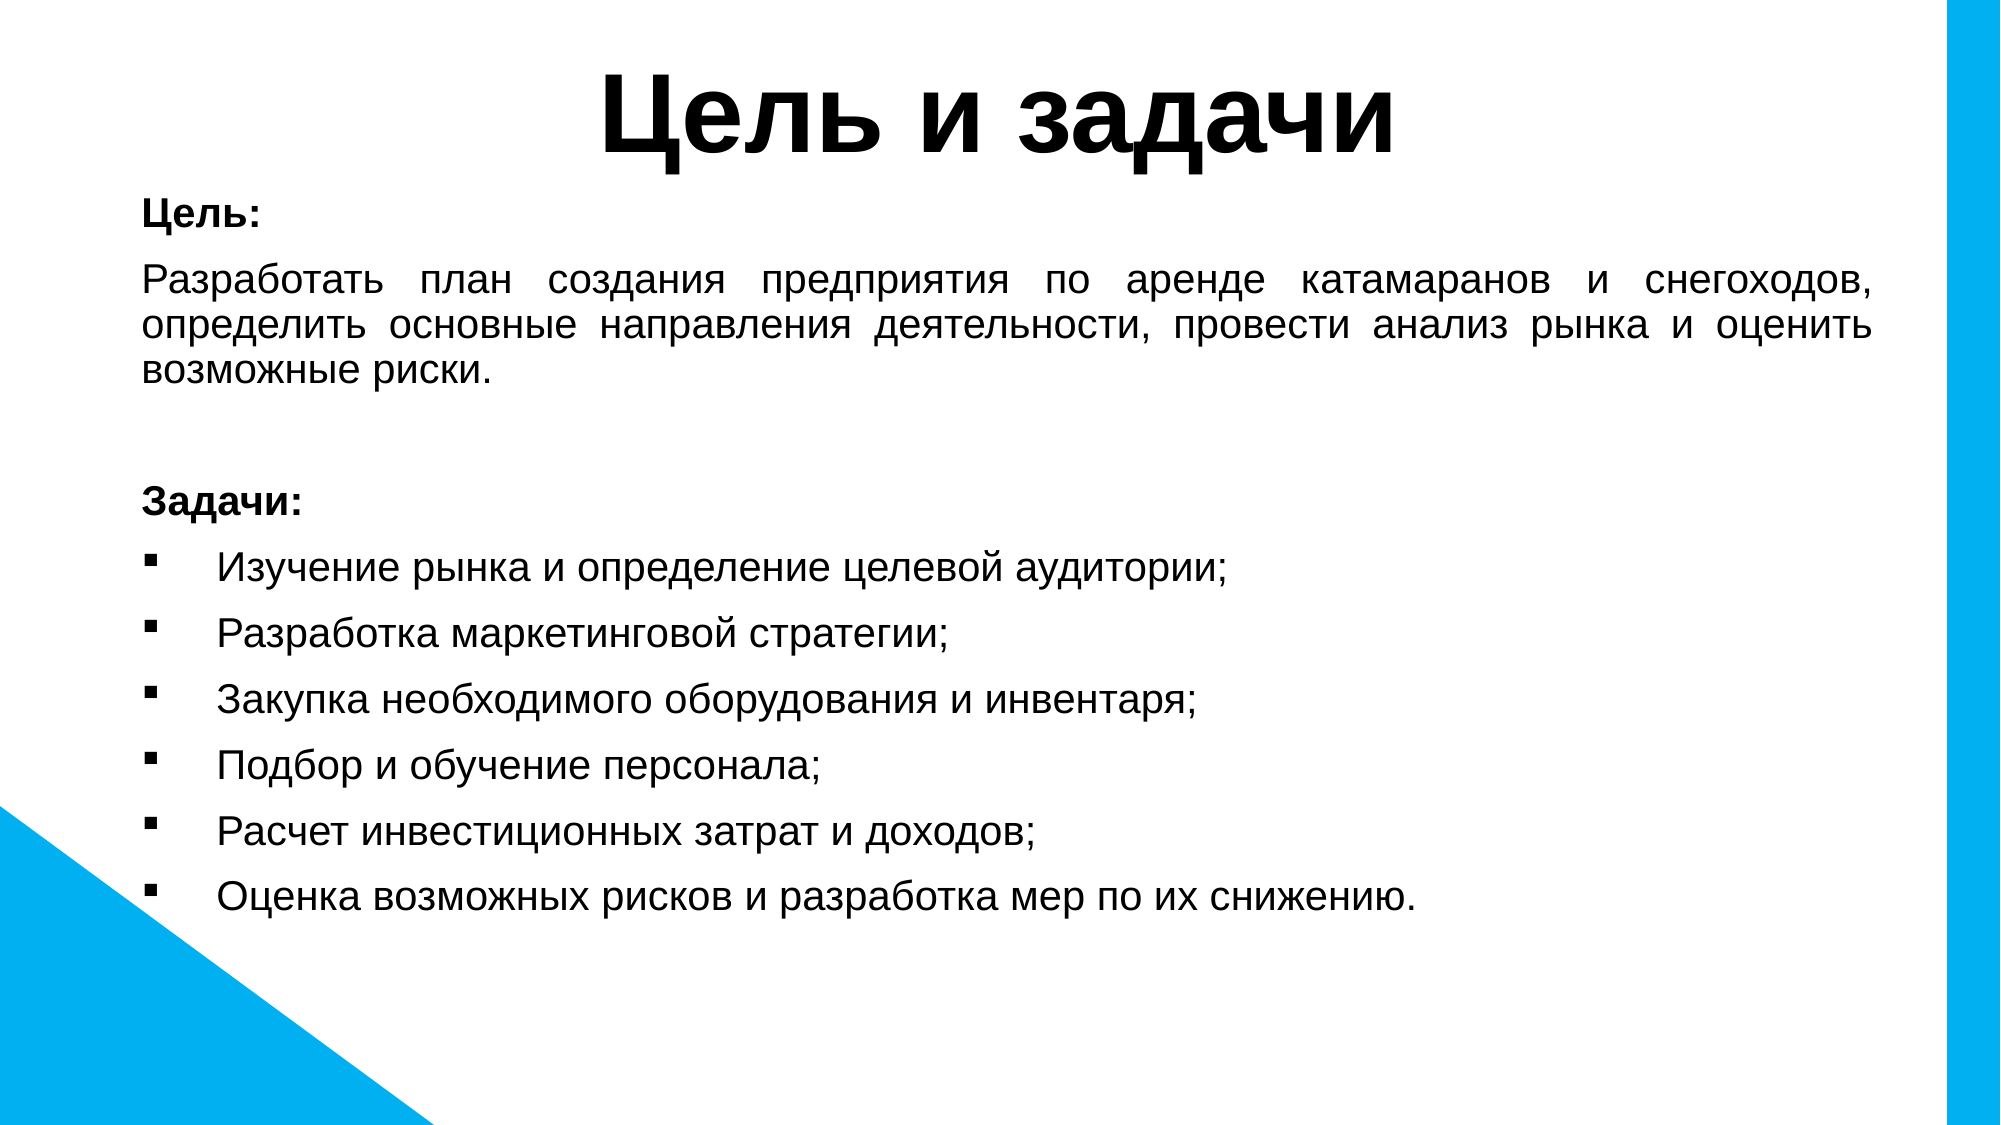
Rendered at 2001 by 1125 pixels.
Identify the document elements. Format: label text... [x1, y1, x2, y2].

list Цель: Разработать план создания предприятия по аренде катамаранов и снегоходов, определить основные направления деятельности, провести анализ рынка и оценить возможные риски. Задачи: Изучение рынка и определение целевой аудитории; Разработка маркетинговой стратегии; Закупка необходимого оборудования и инвентаря; Подбор и обучение персонала; Расчет инвестиционных затрат и доходов; Оценка возможных рисков и разработка мер по их снижению. [126, 184, 1889, 1068]
text_box [1947, 0, 2000, 1125]
title Цель и задачи [136, 0, 1862, 184]
text_box [0, 806, 435, 1125]
